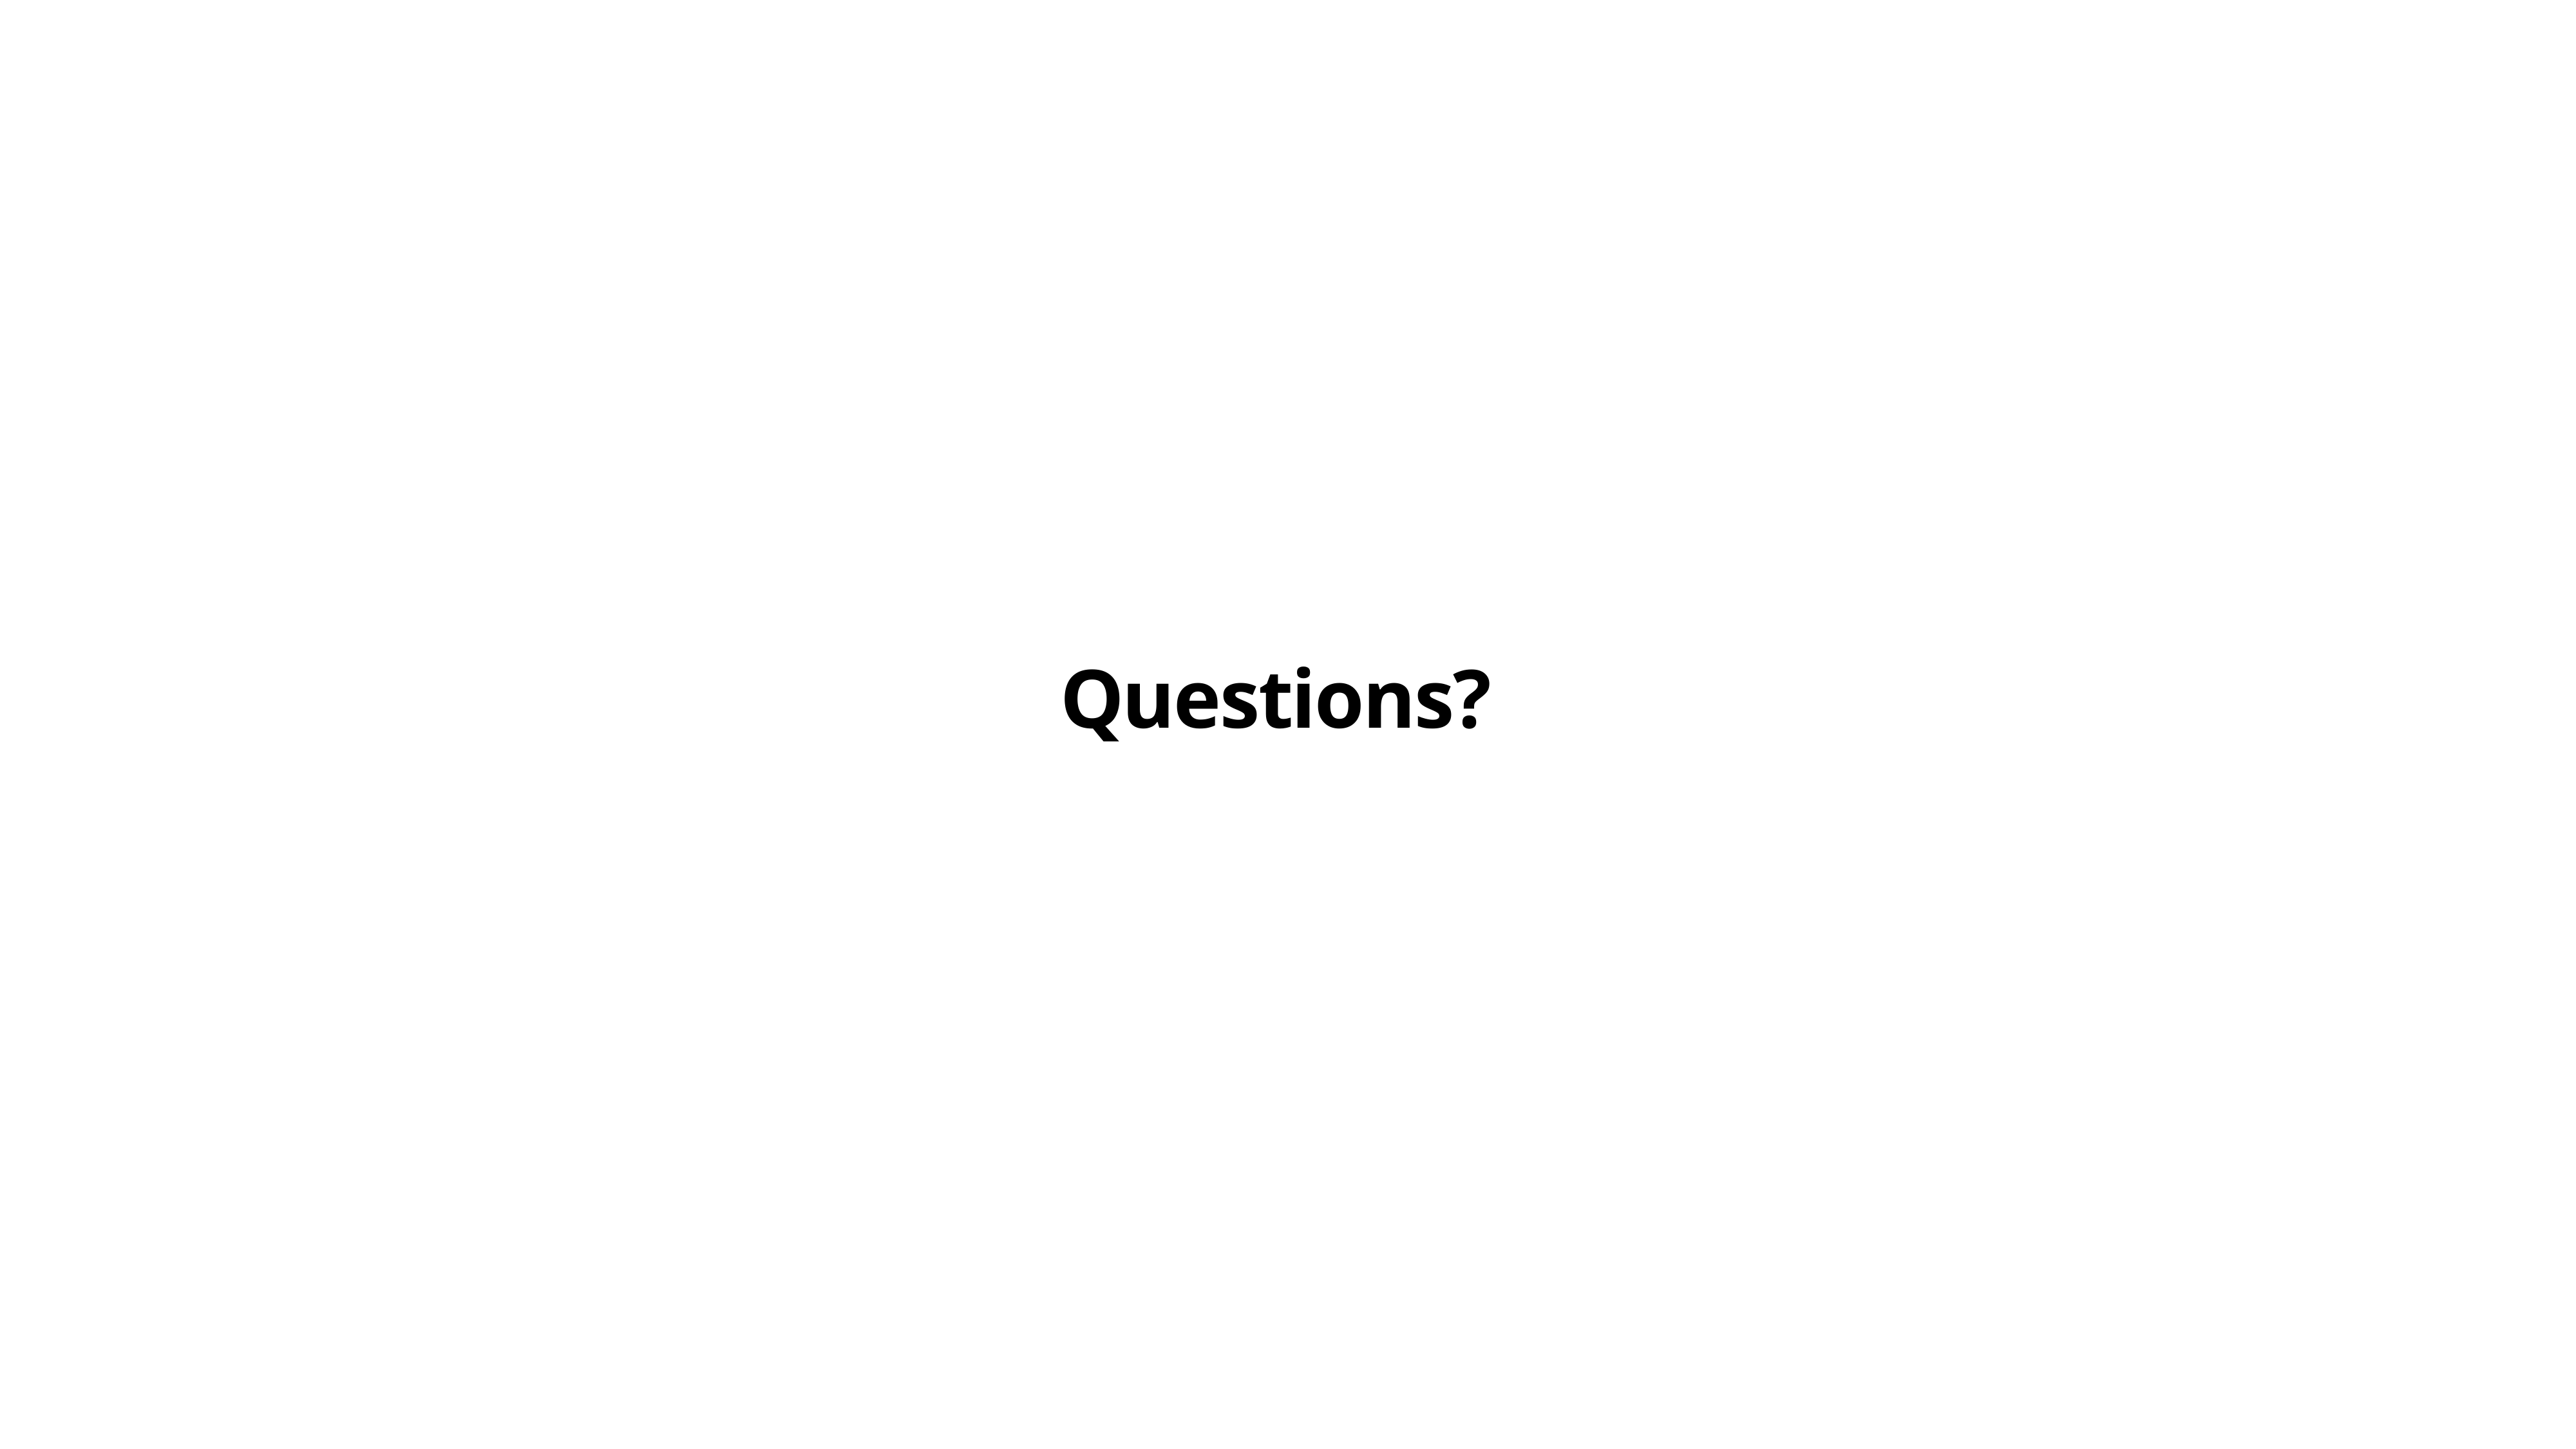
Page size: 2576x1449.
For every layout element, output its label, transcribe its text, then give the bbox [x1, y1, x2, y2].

title Questions? [1054, 660, 1522, 789]
